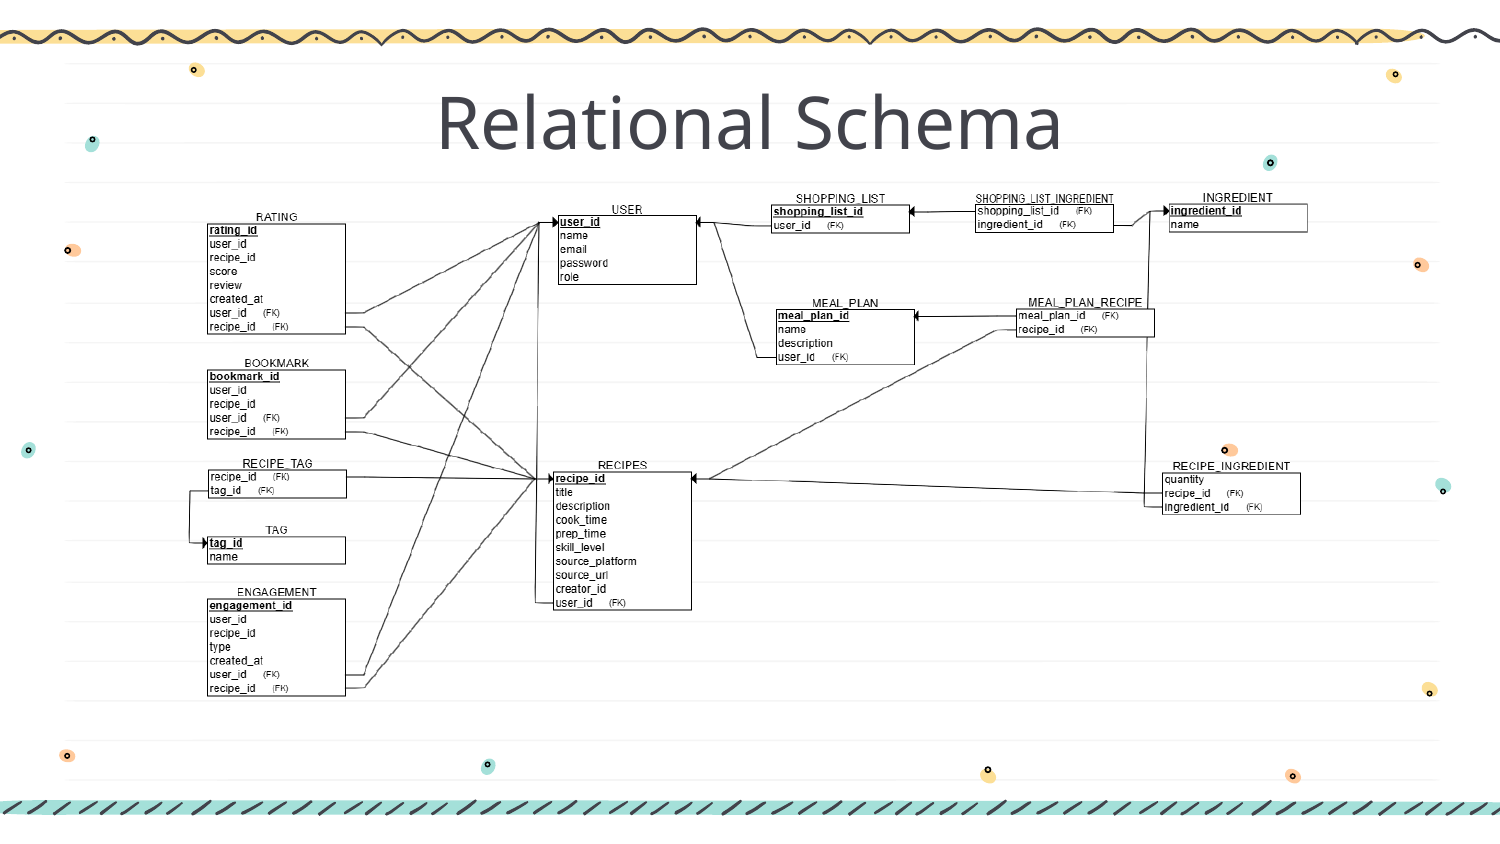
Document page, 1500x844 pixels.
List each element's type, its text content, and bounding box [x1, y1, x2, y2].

picture [169, 186, 1331, 735]
title Relational Schema [118, 72, 1382, 167]
